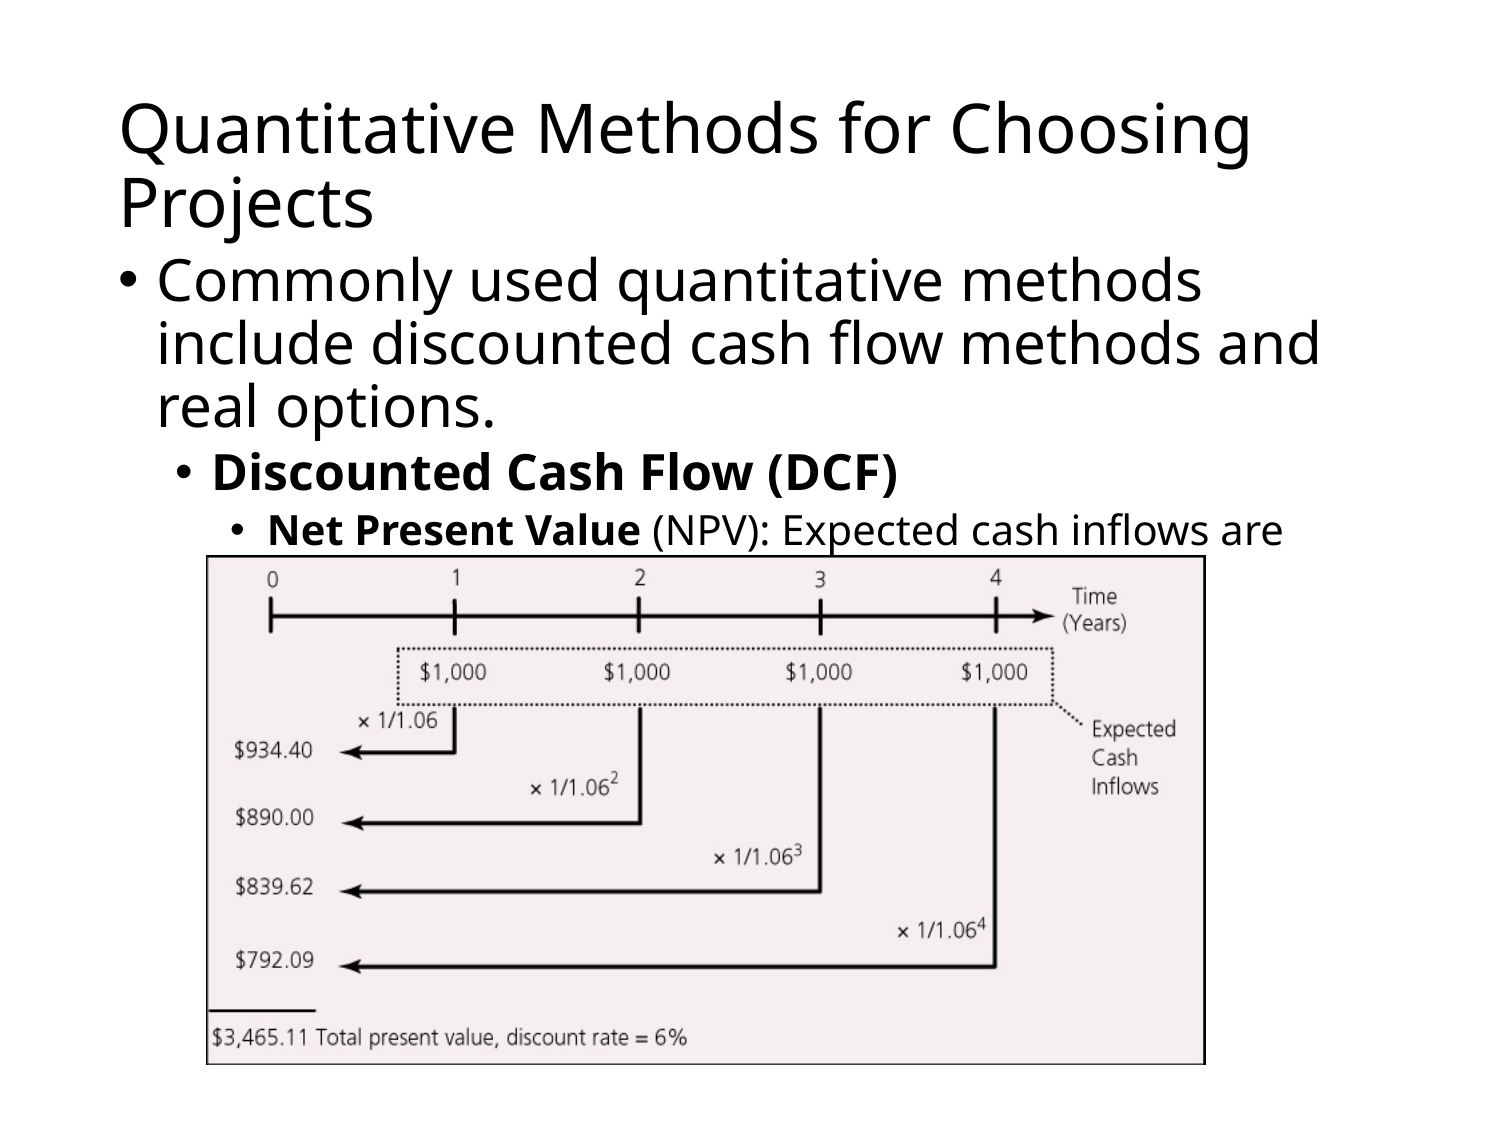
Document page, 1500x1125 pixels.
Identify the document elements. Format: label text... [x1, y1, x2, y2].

picture [206, 555, 1206, 1066]
list Commonly used quantitative methods include discounted cash flow methods and real options. Discounted Cash Flow (DCF) Net Present Value (NPV): Expected cash inflows are discounted and compared to outlays. [103, 243, 1397, 958]
title Quantitative Methods for Choosing Projects [103, 59, 1397, 243]
